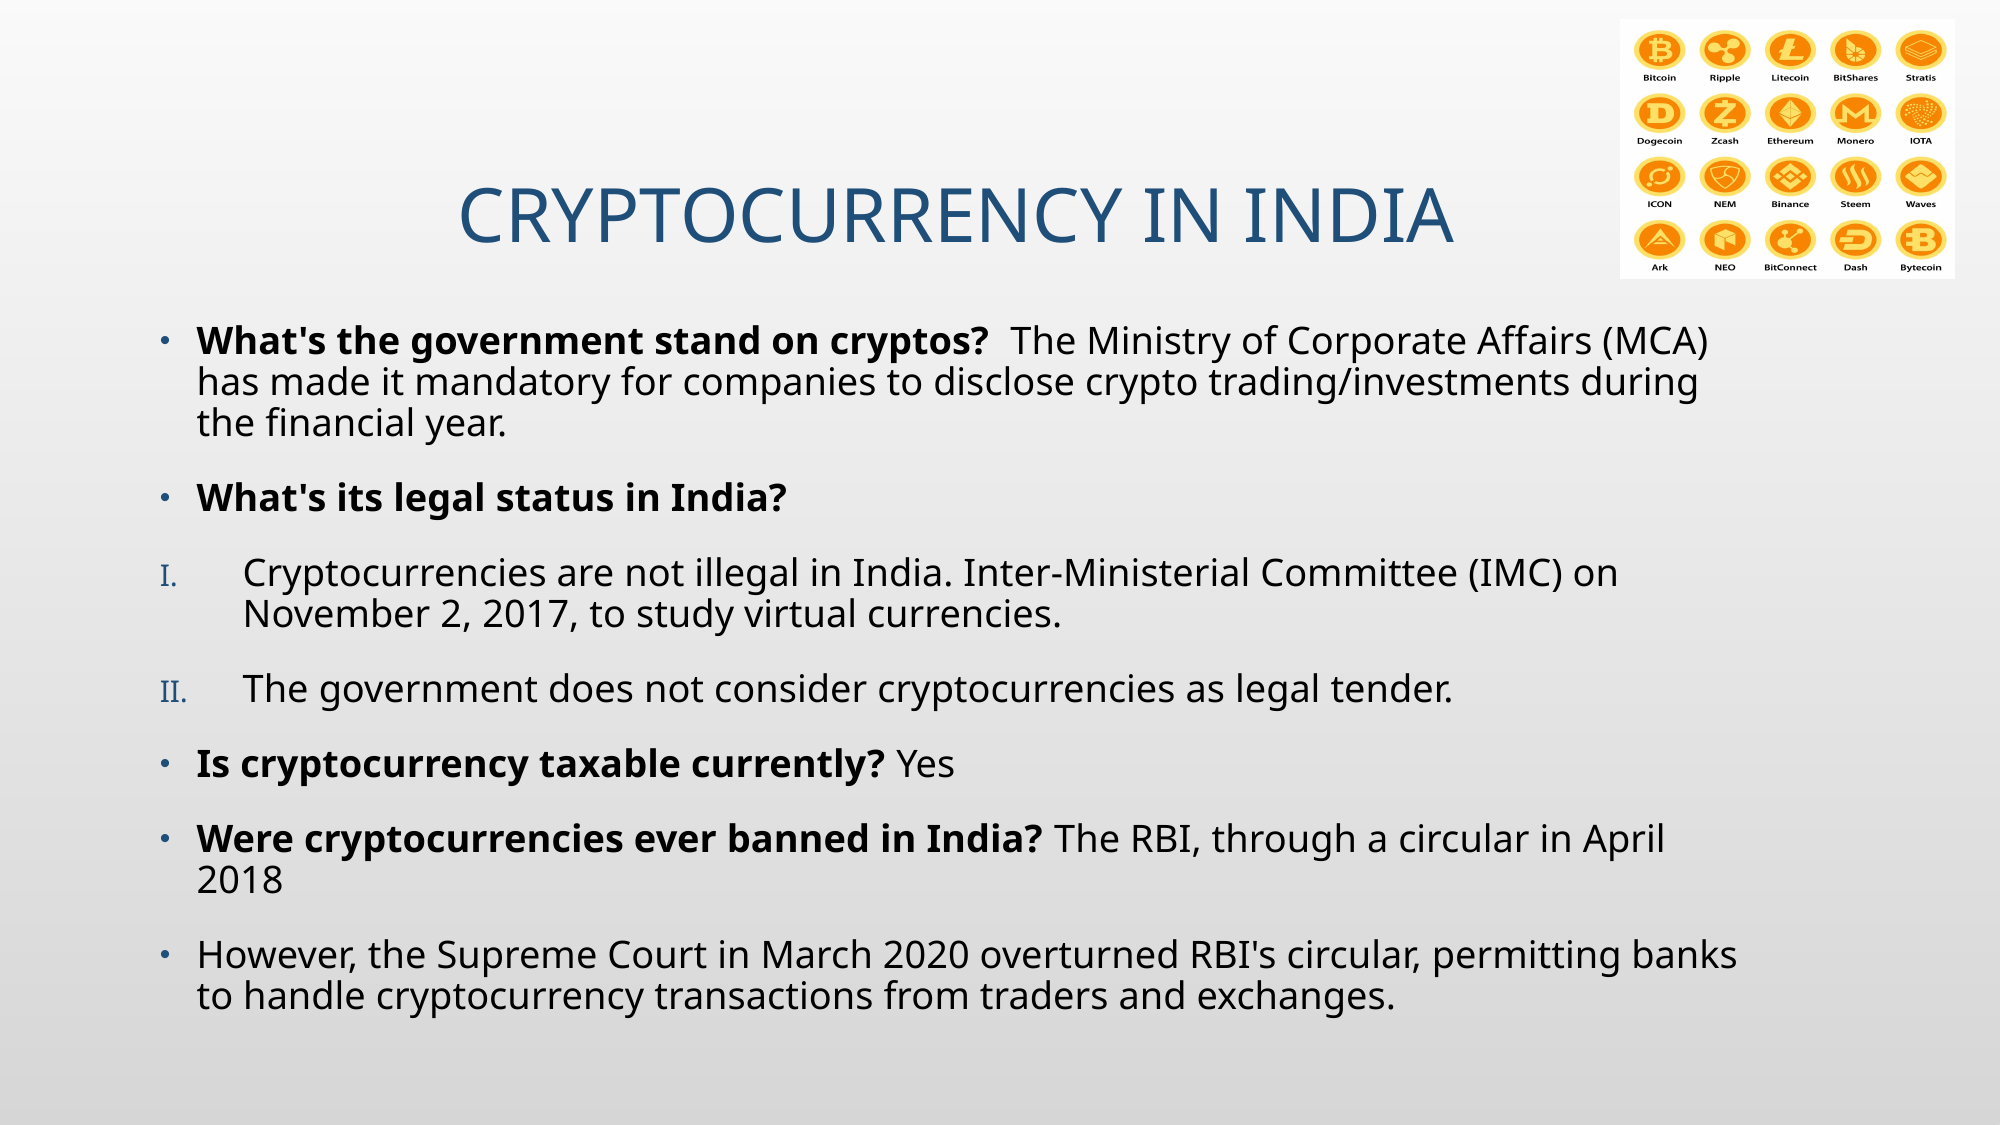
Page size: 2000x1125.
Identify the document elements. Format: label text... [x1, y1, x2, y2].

list What's the government stand on cryptos? The Ministry of Corporate Affairs (MCA) has made it mandatory for companies to disclose crypto trading/investments during the financial year. What's its legal status in India? Cryptocurrencies are not illegal in India. Inter-Ministerial Committee (IMC) on November 2, 2017, to study virtual currencies. The government does not consider cryptocurrencies as legal tender. Is cryptocurrency taxable currently? Yes Were cryptocurrencies ever banned in India? The RBI, through a circular in April 2018 However, the Supreme Court in March 2020 overturned RBI's circular, permitting banks to handle cryptocurrency transactions from traders and exchanges. [137, 314, 1777, 1027]
picture [1619, 19, 1955, 279]
title Cryptocurrency in india [156, 49, 1619, 267]
